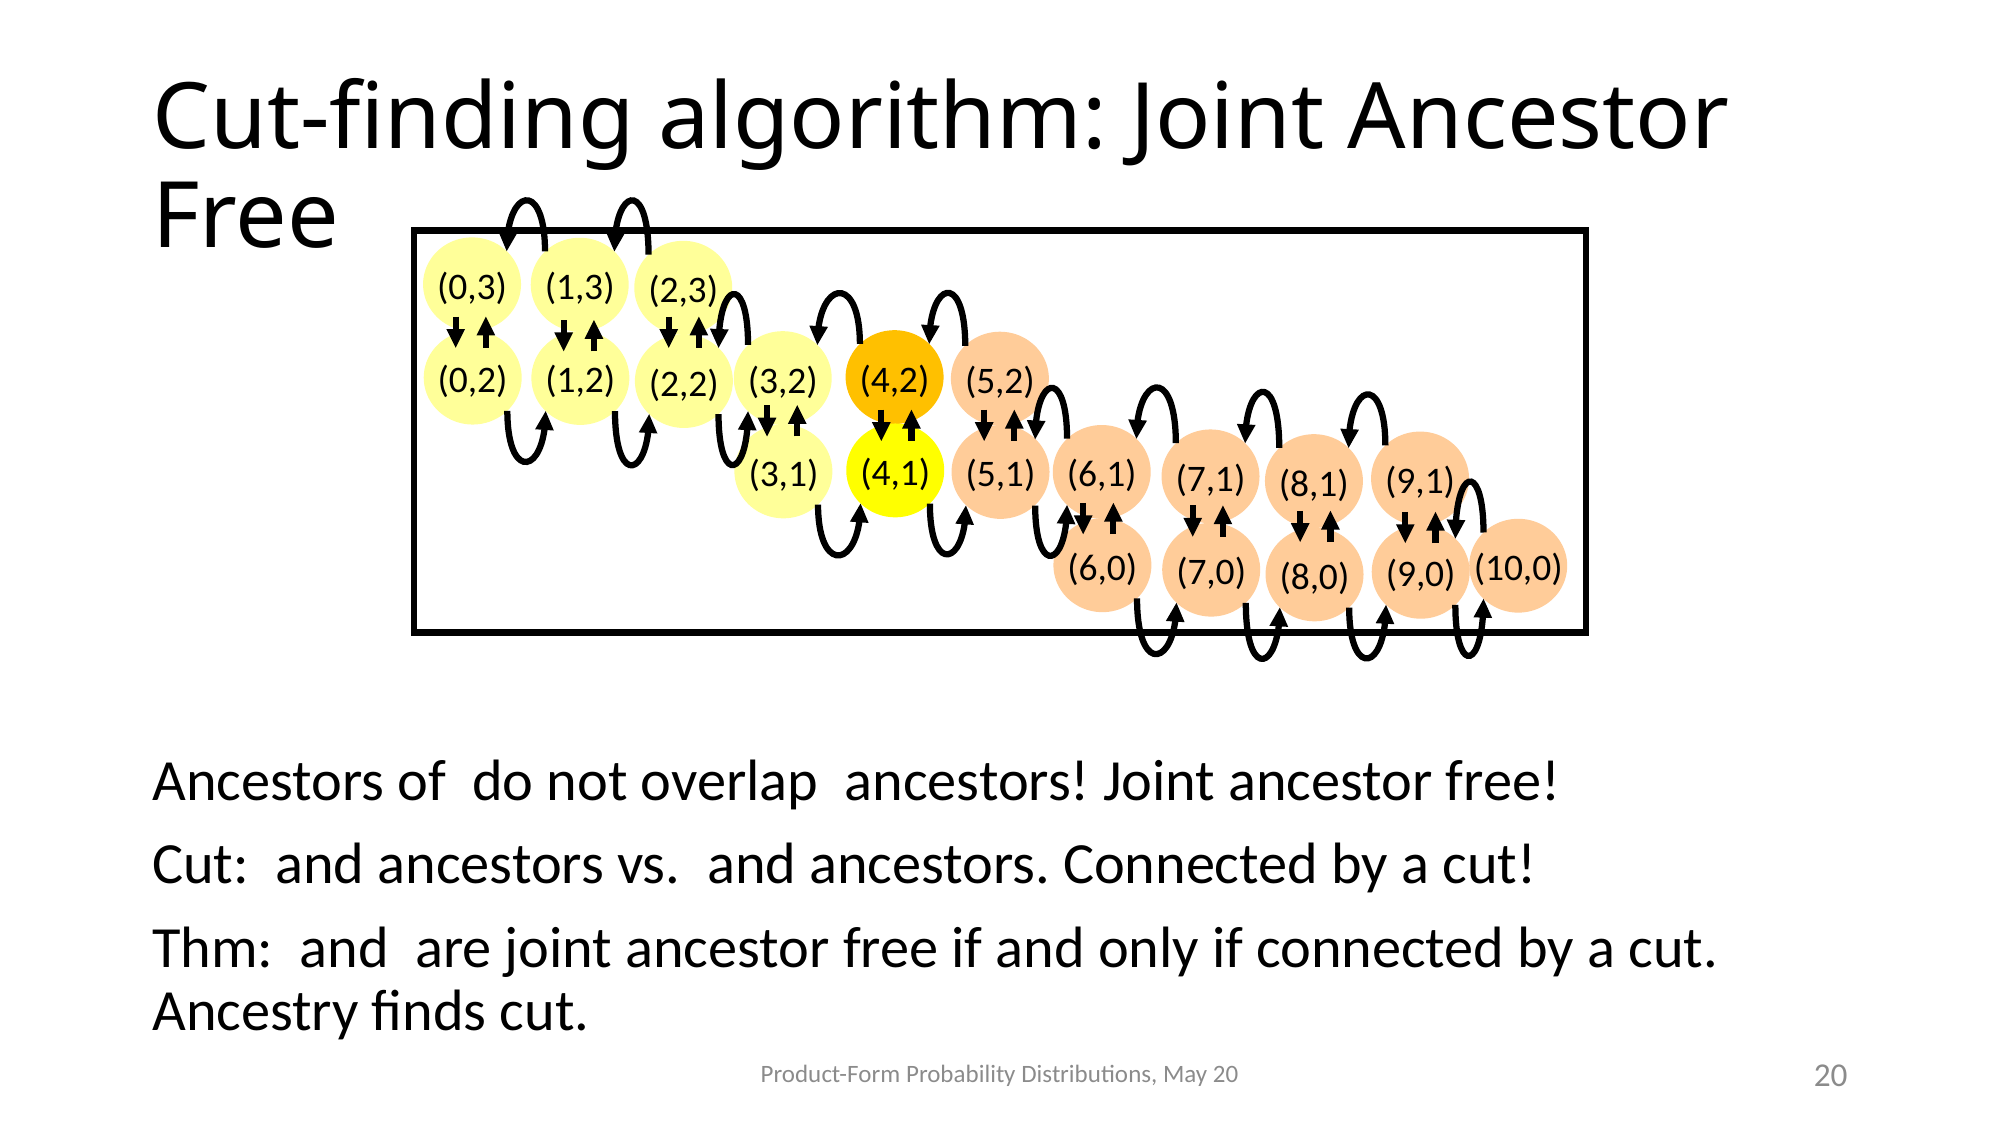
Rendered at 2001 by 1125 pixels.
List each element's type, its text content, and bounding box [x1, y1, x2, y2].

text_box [413, 230, 1587, 633]
slide_number 20 [1412, 1042, 1863, 1103]
title Cut-finding algorithm: Joint Ancestor Free [137, 59, 1863, 278]
footer Product-Form Probability Distributions, May 20 [662, 1042, 1338, 1103]
